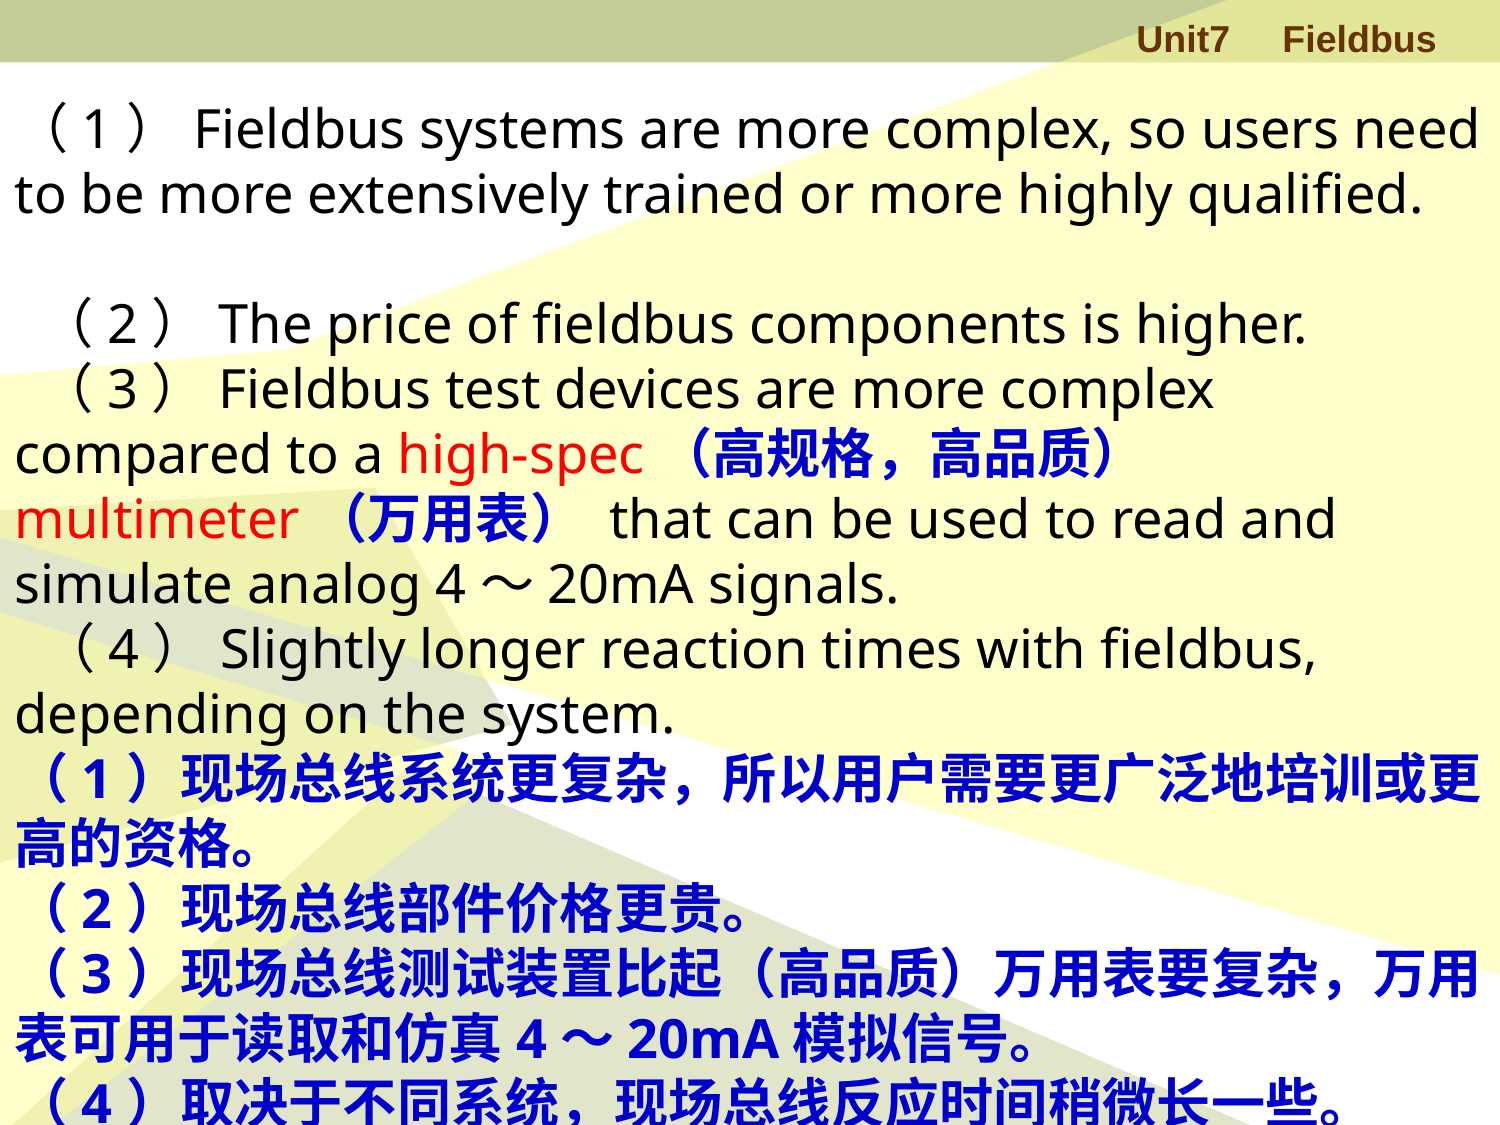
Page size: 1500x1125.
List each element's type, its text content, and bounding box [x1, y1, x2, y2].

text_box （1）Fieldbus systems are more complex, so users need to be more extensively trained or more highly qualified. （2）The price of fieldbus components is higher. （3）Fieldbus test devices are more complex compared to a high-spec（高规格，高品质） multimeter（万用表） that can be used to read and simulate analog 4～20mA signals. （4）Slightly longer reaction times with fieldbus, depending on the system. （1）现场总线系统更复杂，所以用户需要更广泛地培训或更高的资格。 （2）现场总线部件价格更贵。 （3）现场总线测试装置比起（高品质）万用表要复杂，万用表可用于读取和仿真4～20mA模拟信号。 （4）取决于不同系统，现场总线反应时间稍微长一些。 [0, 87, 1500, 1125]
